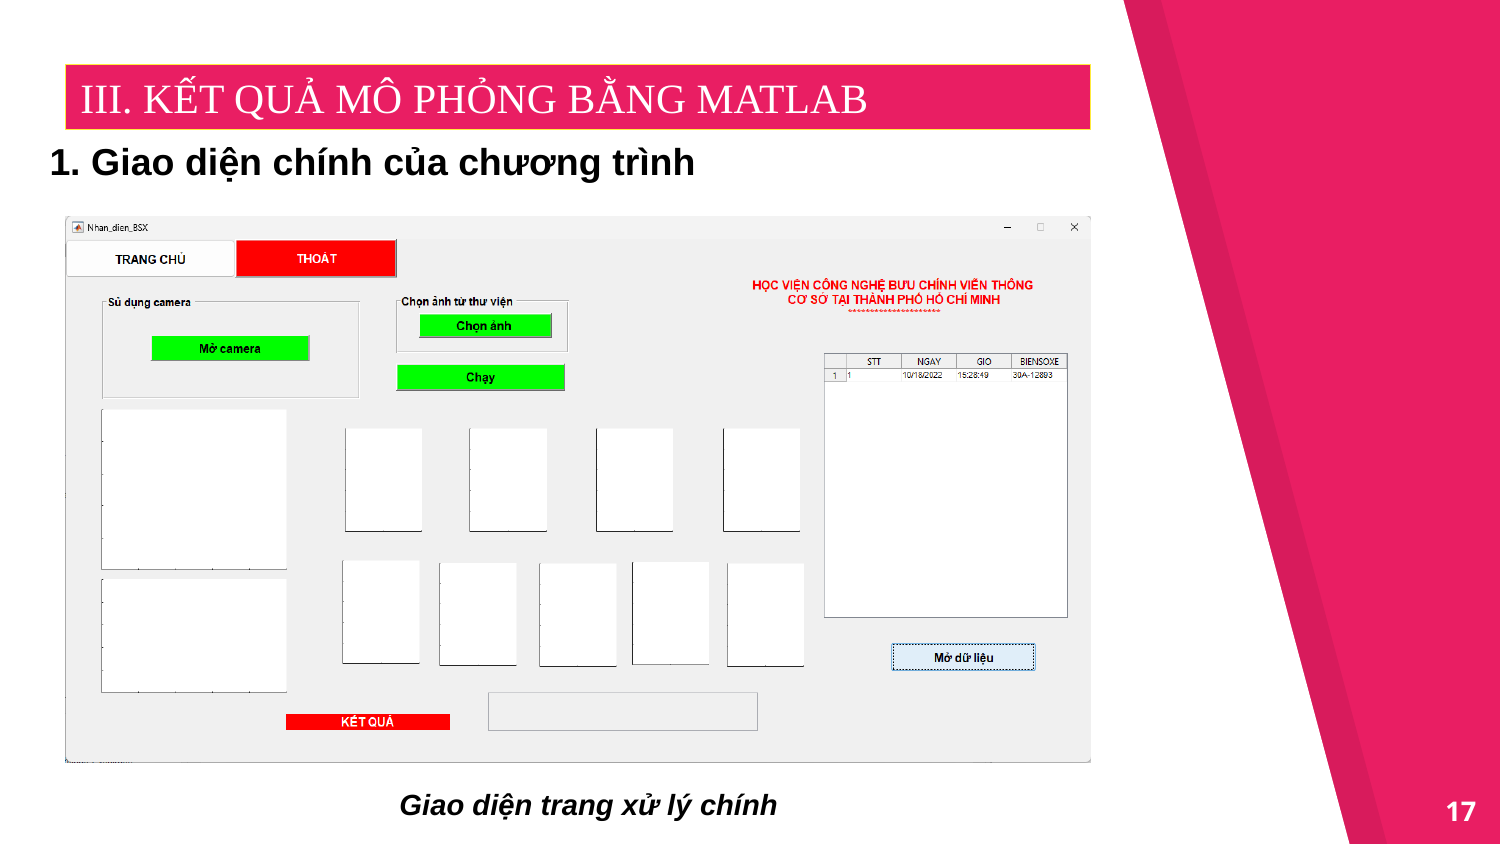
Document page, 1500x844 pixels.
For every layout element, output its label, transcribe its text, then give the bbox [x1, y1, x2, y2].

slide_number 17 [1401, 779, 1492, 844]
text_box 1. Giao diện chính của chương trình [34, 130, 712, 191]
text_box III. KẾT QUẢ MÔ PHỎNG BẰNG MATLAB [65, 64, 1091, 130]
picture [65, 216, 1092, 763]
text_box Giao diện trang xử lý chính [384, 778, 793, 829]
